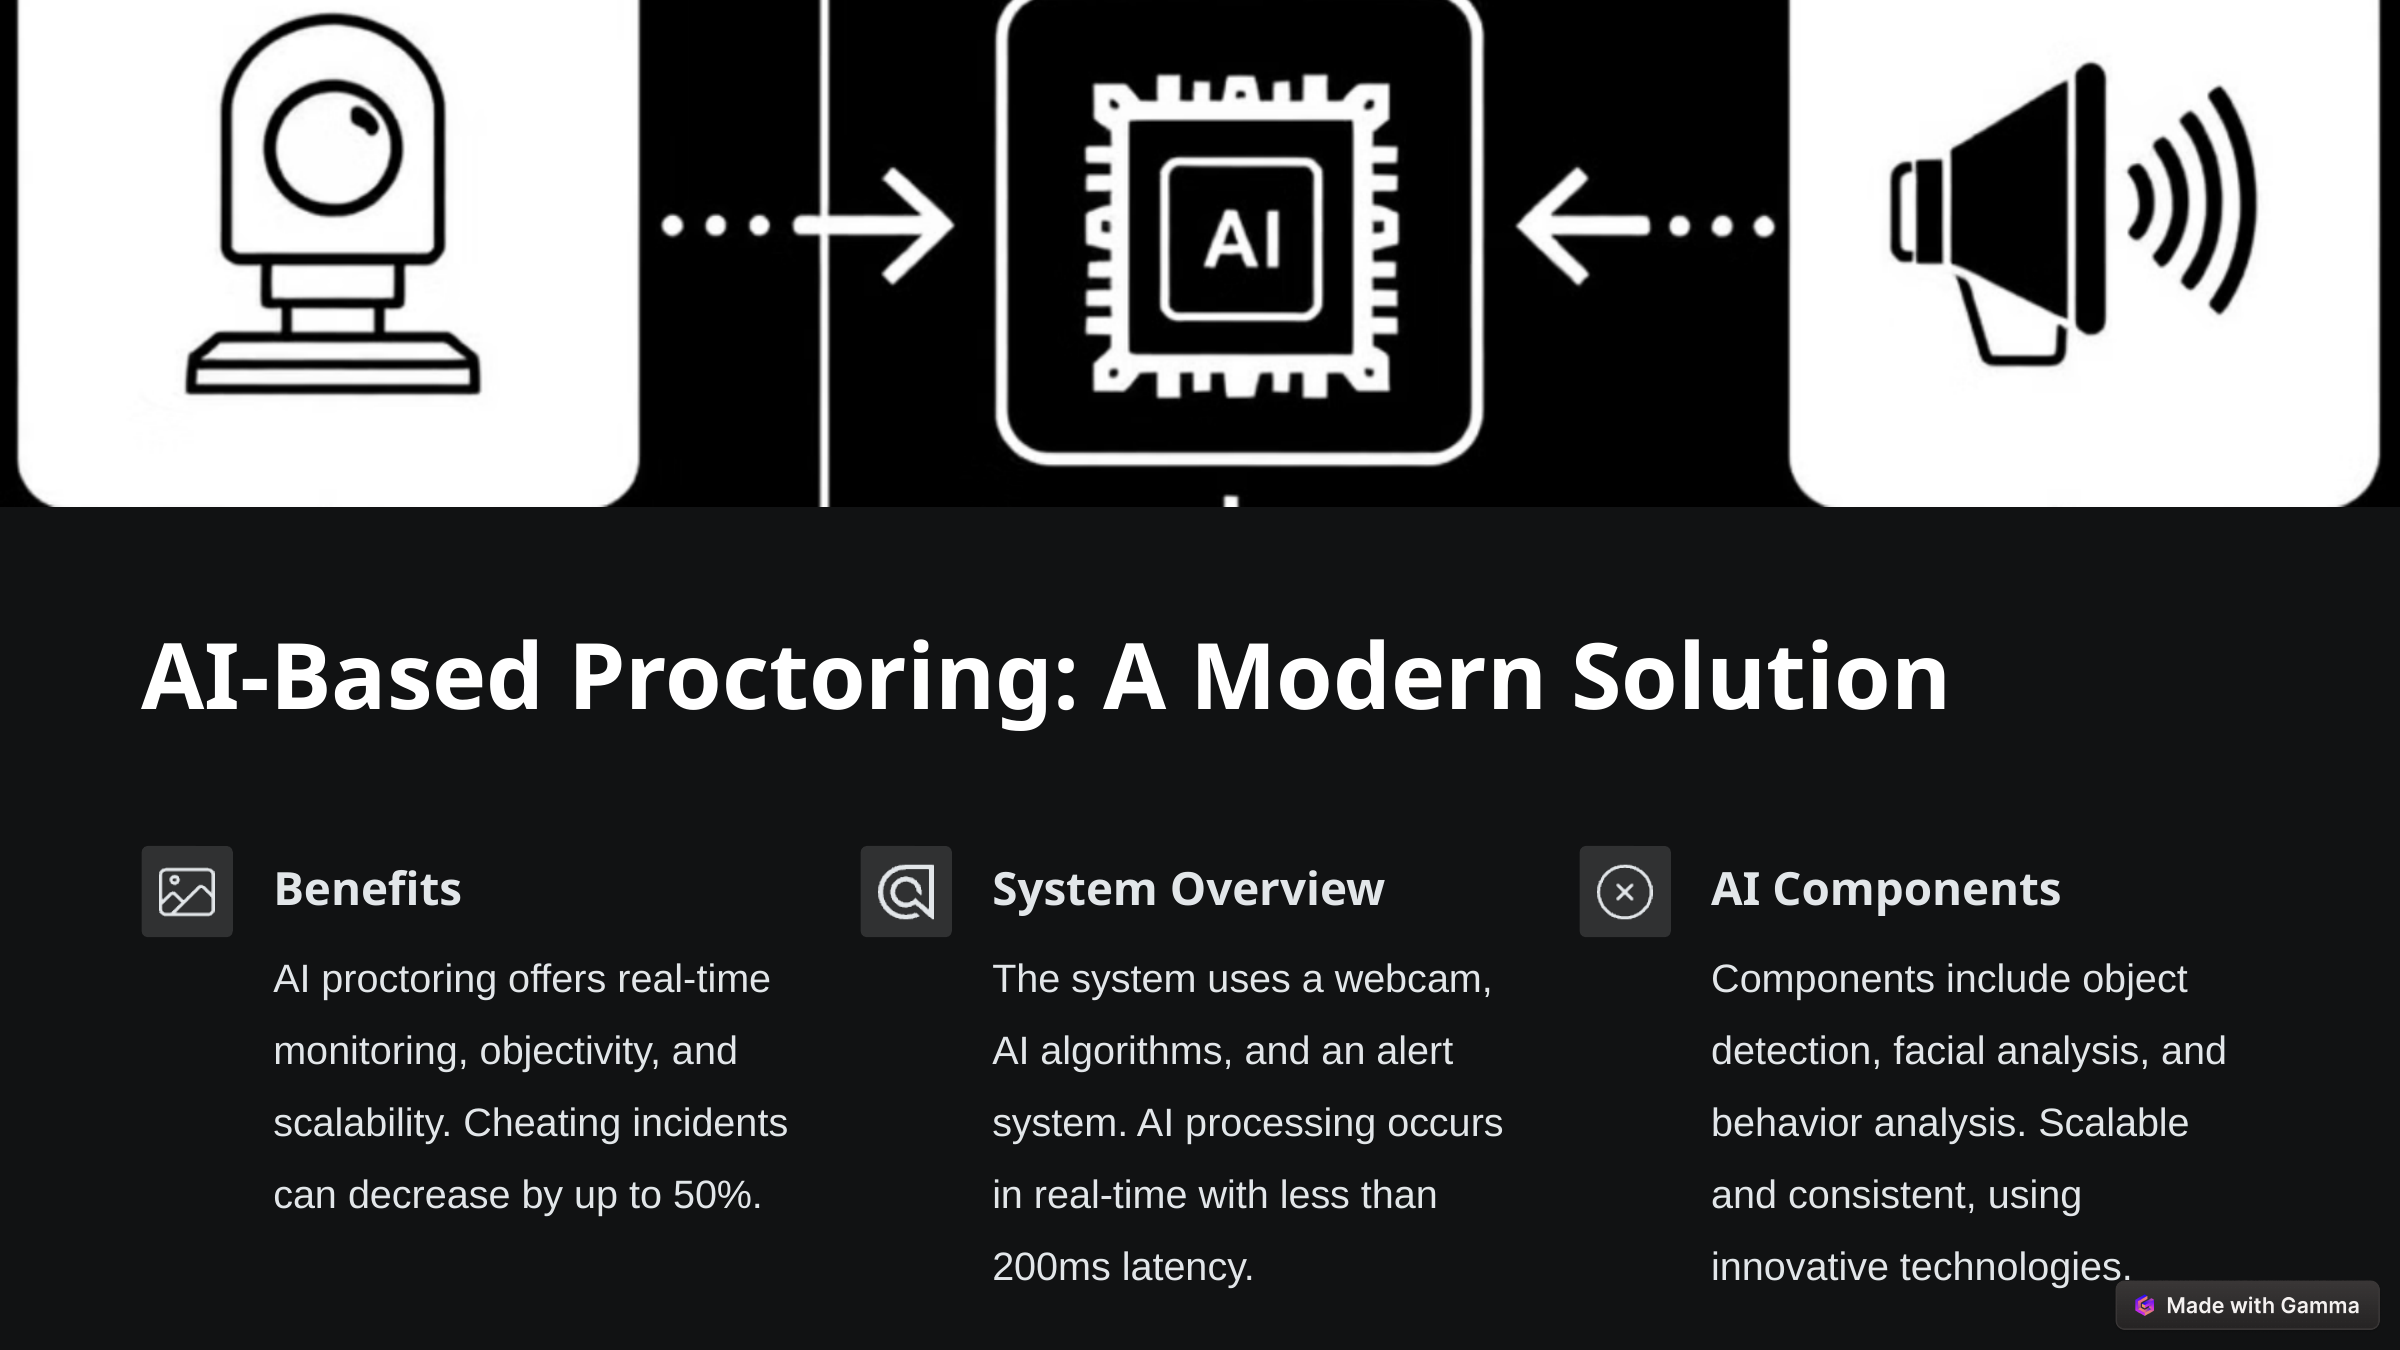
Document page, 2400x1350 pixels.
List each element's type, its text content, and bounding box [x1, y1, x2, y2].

text_box Components include object detection, facial analysis, and behavior analysis. Scalable and consistent, using innovative technologies. [1711, 927, 2259, 1232]
picture [1597, 856, 1654, 927]
text_box The system uses a webcam, AI algorithms, and an alert system. AI processing occurs in real-time with less than 200ms latency. [992, 927, 1540, 1171]
picture [878, 856, 935, 927]
text_box [860, 845, 952, 938]
text_box [141, 845, 233, 938]
text_box System Overview [992, 845, 1453, 904]
picture [2106, 1271, 2389, 1339]
picture [0, 0, 2400, 507]
picture [159, 856, 216, 927]
text_box AI-Based Proctoring: A Modern Solution [141, 590, 2029, 706]
text_box AI proctoring offers real-time monitoring, objectivity, and scalability. Cheating incidents can decrease by up to 50%. [273, 927, 821, 1171]
text_box AI Components [1711, 845, 2172, 904]
text_box [1579, 845, 1671, 938]
text_box Benefits [273, 845, 734, 904]
